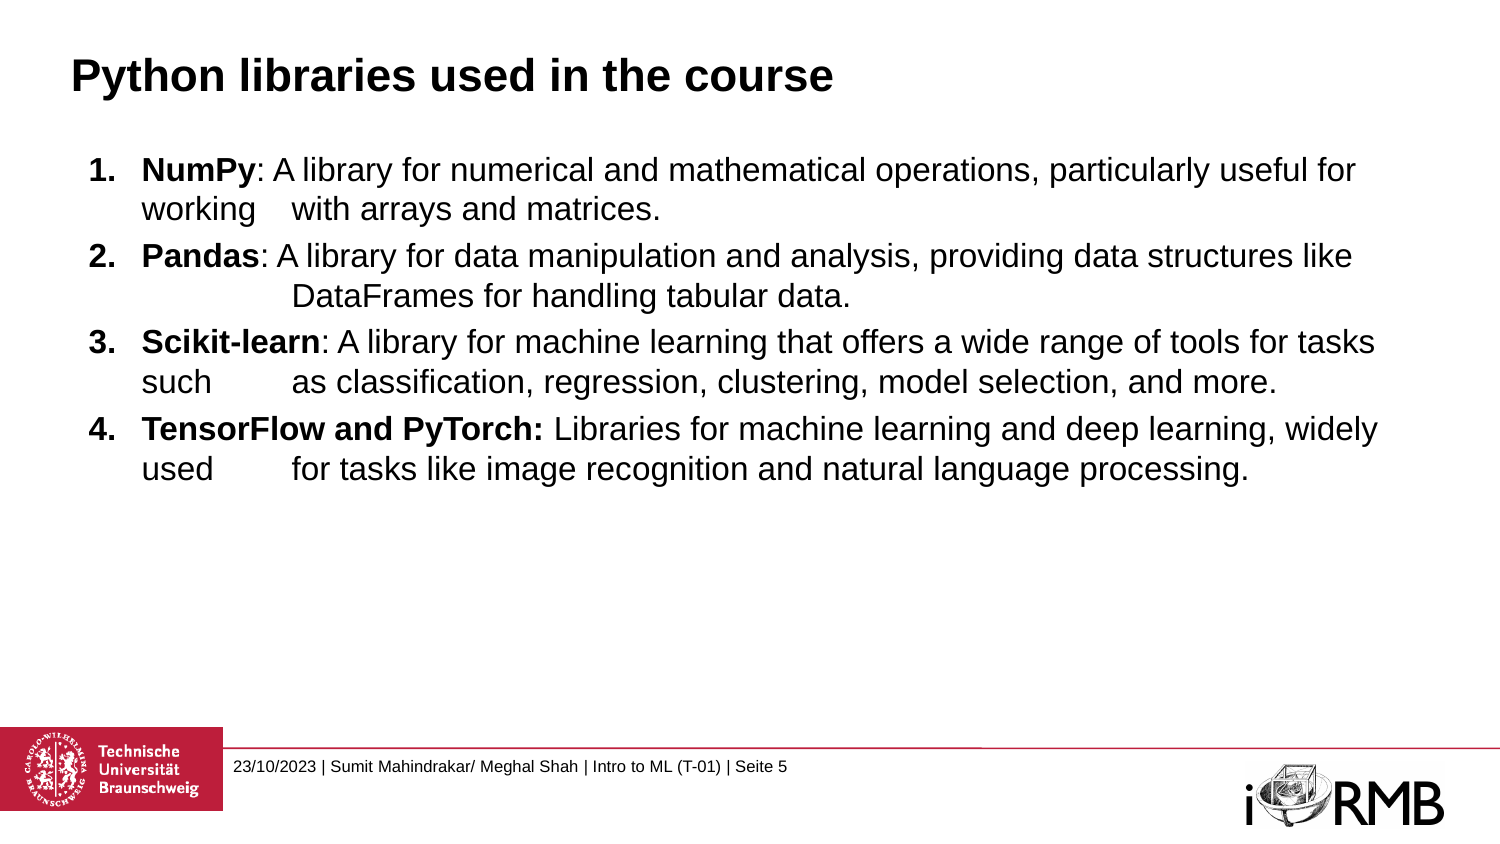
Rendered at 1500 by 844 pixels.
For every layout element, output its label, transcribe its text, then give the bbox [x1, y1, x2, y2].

list NumPy: A library for numerical and mathematical operations, particularly useful for working with arrays and matrices. Pandas: A library for data manipulation and analysis, providing data structures like DataFrames for handling tabular data. Scikit-learn: A library for machine learning that offers a wide range of tools for tasks such as classification, regression, clustering, model selection, and more. TensorFlow and PyTorch: Libraries for machine learning and deep learning, widely used for tasks like image recognition and natural language processing. [70, 147, 1445, 715]
picture [0, 727, 223, 811]
title Python libraries used in the course [70, 13, 1445, 102]
picture [1245, 761, 1445, 829]
